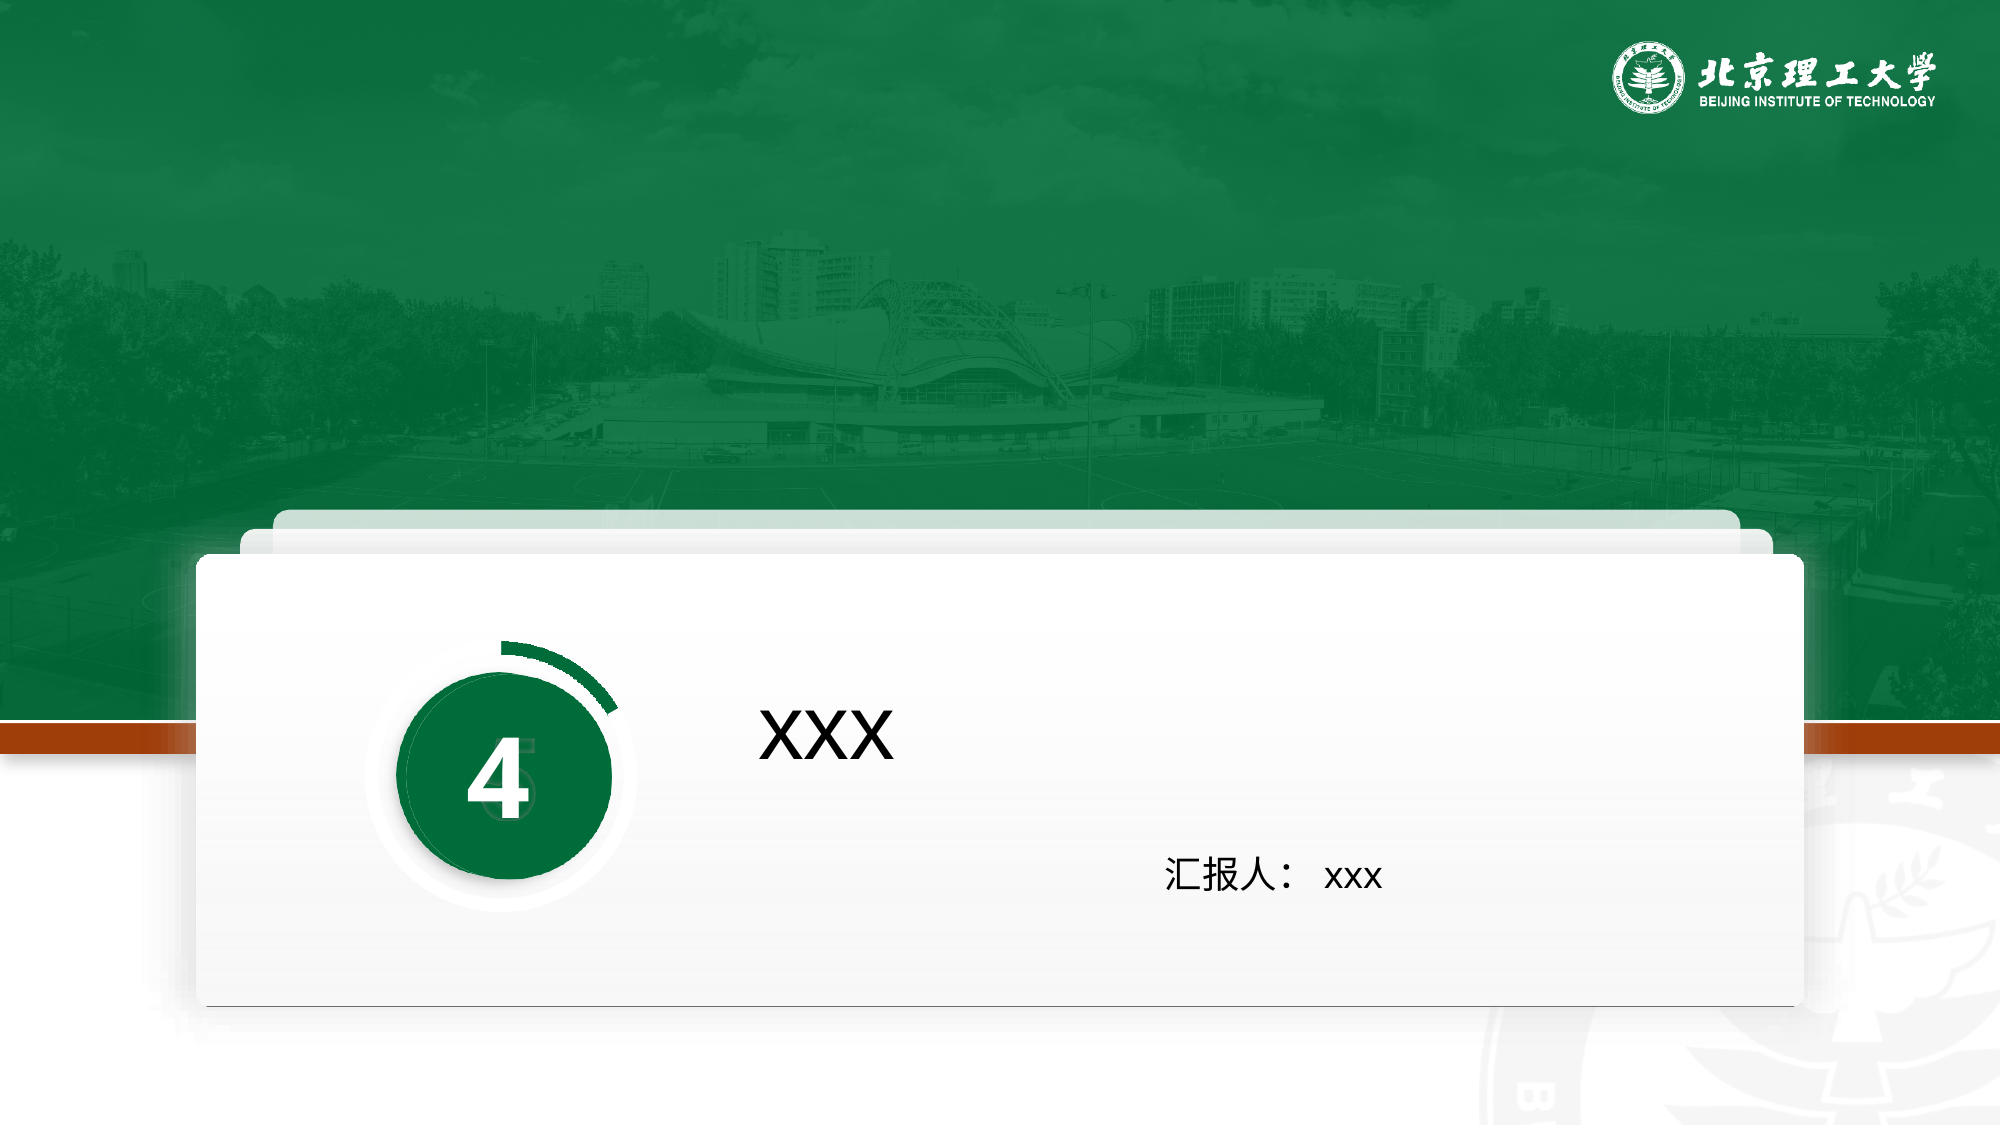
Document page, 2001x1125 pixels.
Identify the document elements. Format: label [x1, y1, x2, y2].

text_box [364, 638, 638, 933]
picture [0, 494, 2000, 1125]
picture [1591, 23, 1960, 127]
